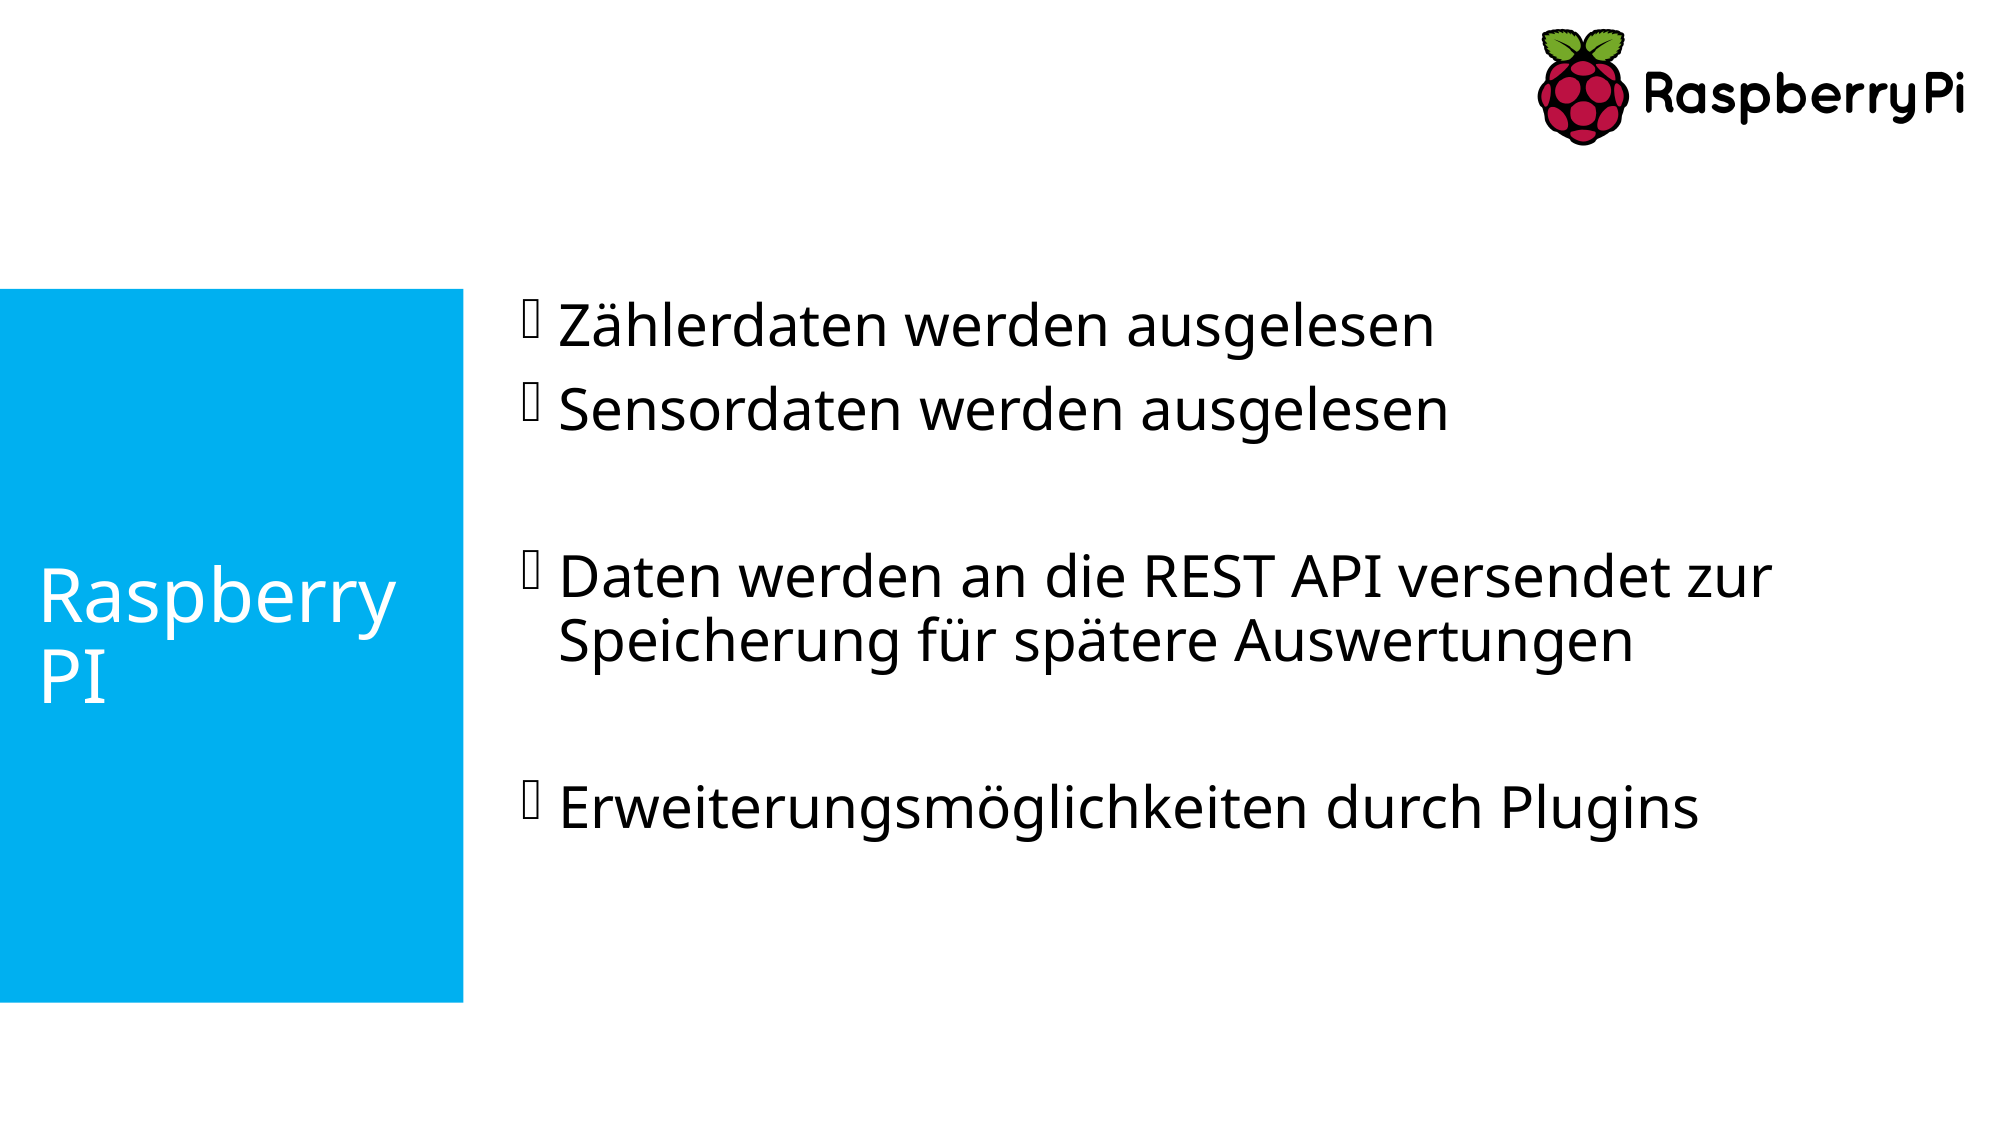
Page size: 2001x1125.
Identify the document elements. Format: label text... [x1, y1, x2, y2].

title Raspberry PI [22, 299, 435, 979]
list Zählerdaten werden ausgelesen Sensordaten werden ausgelesen Daten werden an die REST API versendet zur Speicherung für spätere Auswertungen Erweiterungsmöglichkeiten durch Plugins [505, 288, 1864, 1014]
picture [1519, 0, 1981, 210]
